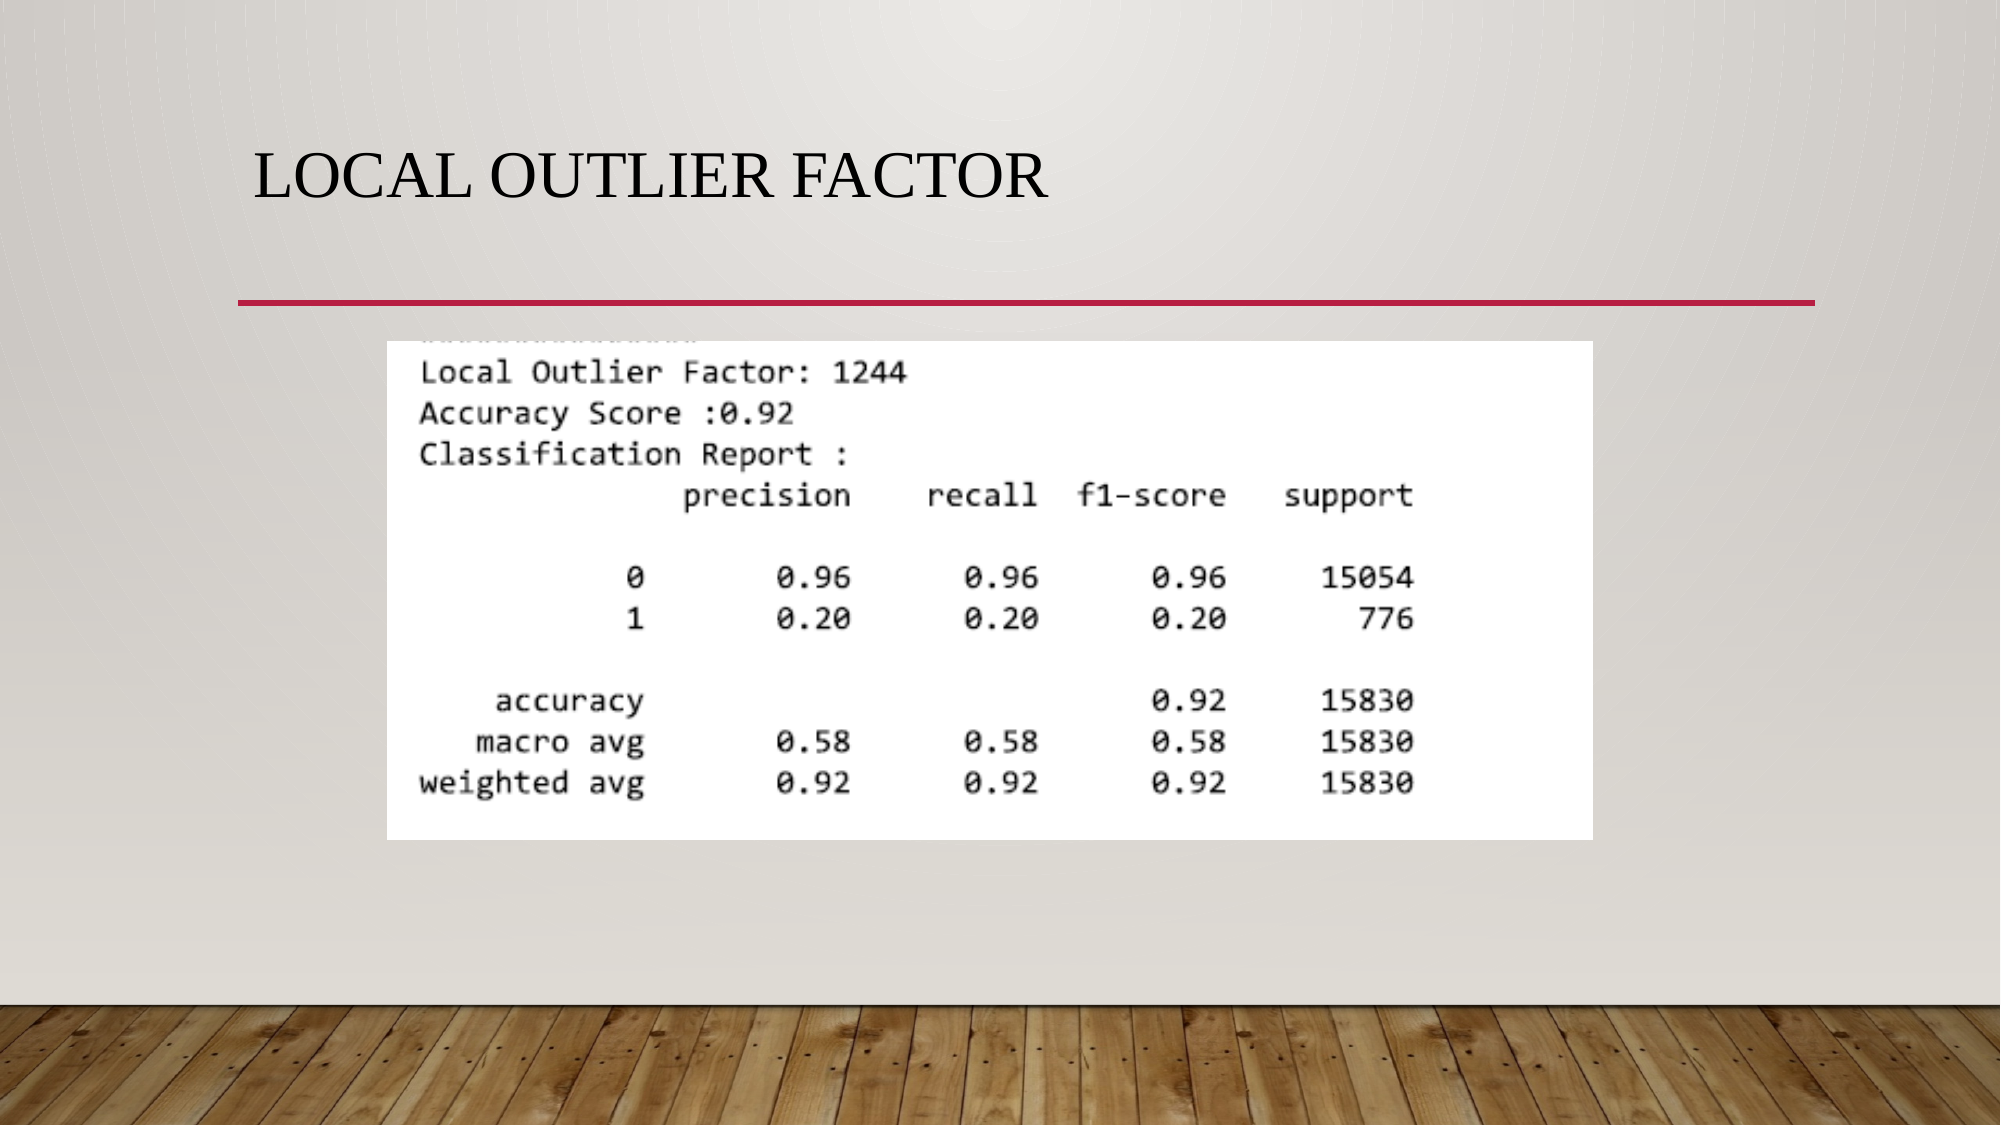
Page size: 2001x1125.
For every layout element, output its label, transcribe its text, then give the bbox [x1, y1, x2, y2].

picture [0, 1005, 2000, 1125]
title Local Outlier Factor [238, 131, 1814, 305]
picture [387, 341, 1593, 841]
